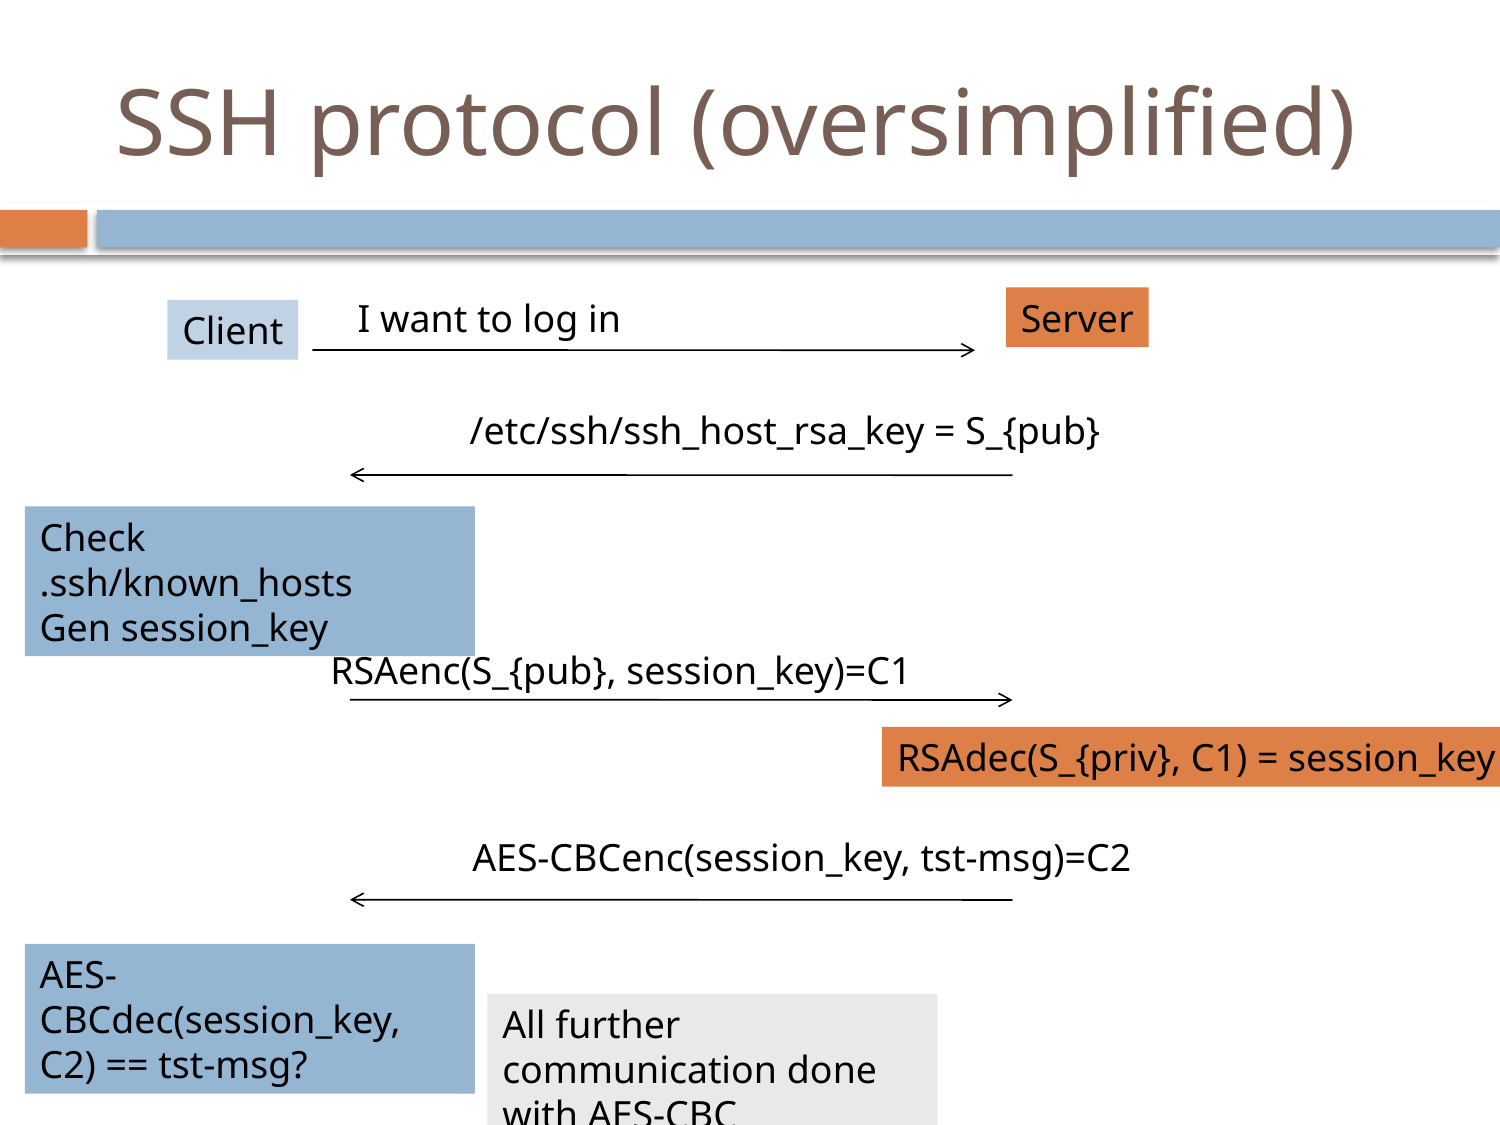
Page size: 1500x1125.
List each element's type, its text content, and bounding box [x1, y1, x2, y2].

text_box RSAdec(S_{priv}, C1) = session_key [882, 726, 1500, 787]
text_box Check .ssh/known_hosts Gen session_key [24, 506, 475, 657]
text_box Client [167, 299, 299, 360]
text_box All further communication done with AES-CBC [487, 993, 938, 1125]
text_box /etc/ssh/ssh_host_rsa_key = S_{pub} [454, 399, 1116, 460]
text_box AES-CBCenc(session_key, tst-msg)=C2 [457, 826, 1147, 887]
text_box AES-CBCdec(session_key, C2) == tst-msg? [24, 943, 475, 1094]
title SSH protocol (oversimplified) [100, 37, 1438, 200]
text_box RSAenc(S_{pub}, session_key)=C1 [315, 639, 927, 700]
text_box I want to log in [342, 287, 637, 348]
text_box Server [1006, 287, 1149, 348]
